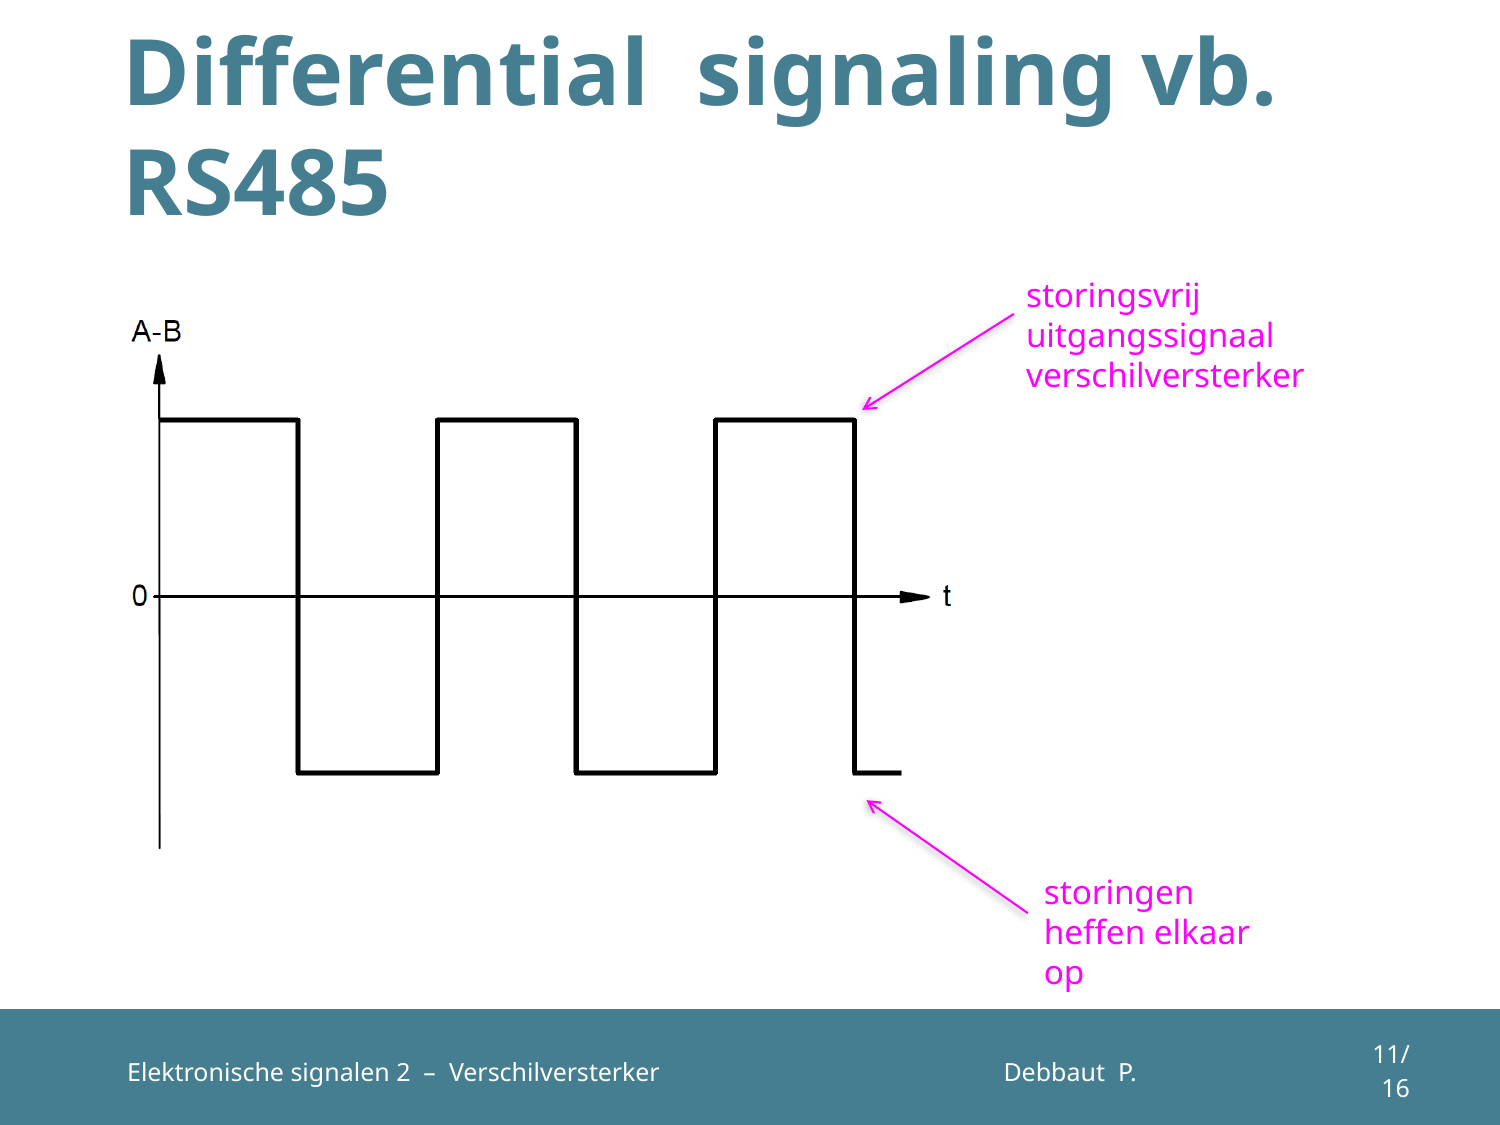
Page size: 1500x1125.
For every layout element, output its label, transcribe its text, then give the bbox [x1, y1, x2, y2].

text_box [862, 313, 1015, 411]
text_box storingen heffen elkaar op [1029, 863, 1298, 999]
text_box storingsvrij uitgangssignaal verschilversterker [1011, 266, 1425, 402]
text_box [866, 799, 1029, 914]
picture [108, 310, 972, 859]
footer Elektronische signalen 2 – Verschilversterker [112, 1041, 981, 1102]
slide_number 11/16 [1338, 1040, 1425, 1101]
title Differential signaling vb. RS485 [107, 30, 1425, 218]
slide_number Debbaut P. [988, 1041, 1339, 1102]
